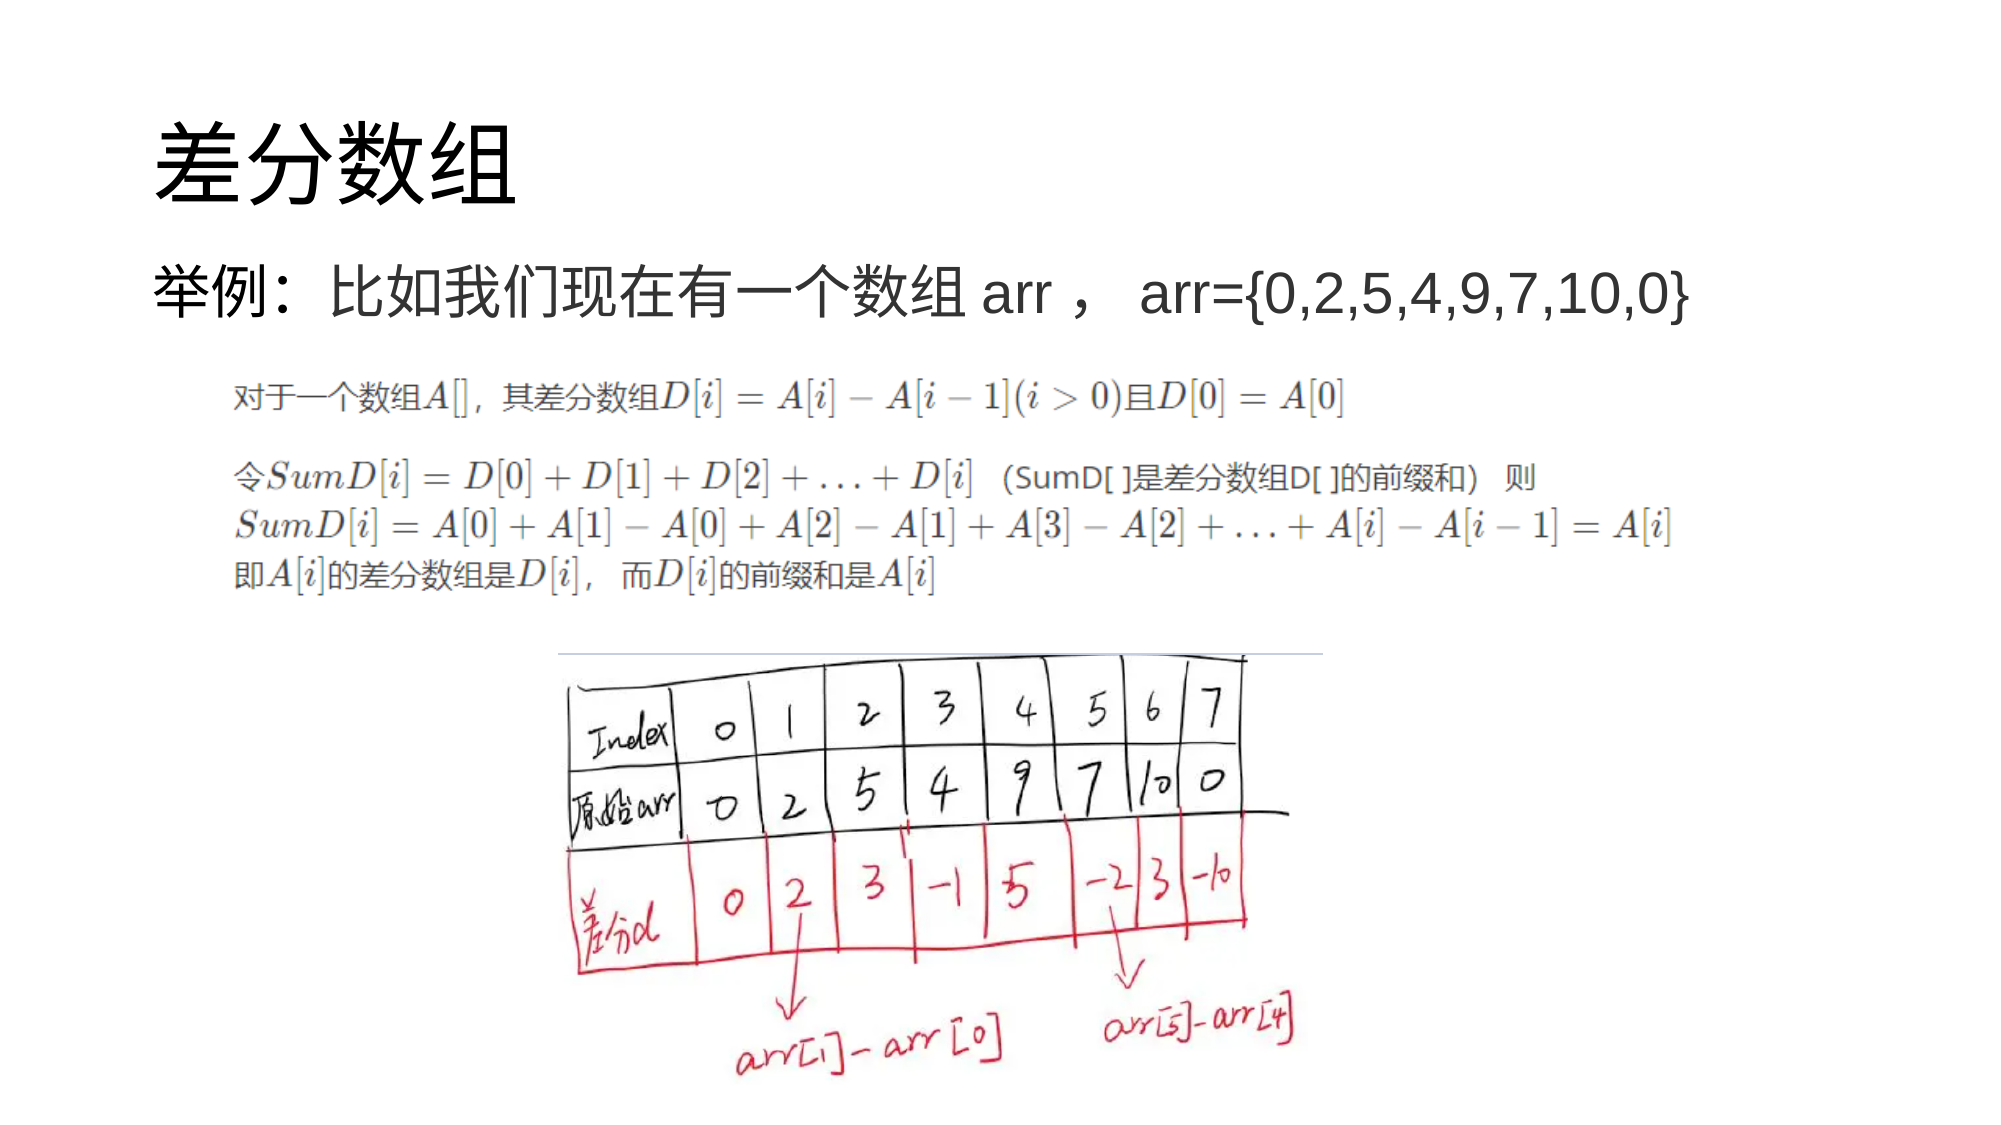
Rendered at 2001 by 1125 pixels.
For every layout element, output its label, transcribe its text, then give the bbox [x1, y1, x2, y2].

title 差分数组 [137, 59, 1863, 255]
picture [558, 653, 1323, 1085]
list 举例：比如我们现在有一个数组arr，arr={0,2,5,4,9,7,10,0} [137, 255, 1863, 970]
picture [230, 363, 1691, 613]
